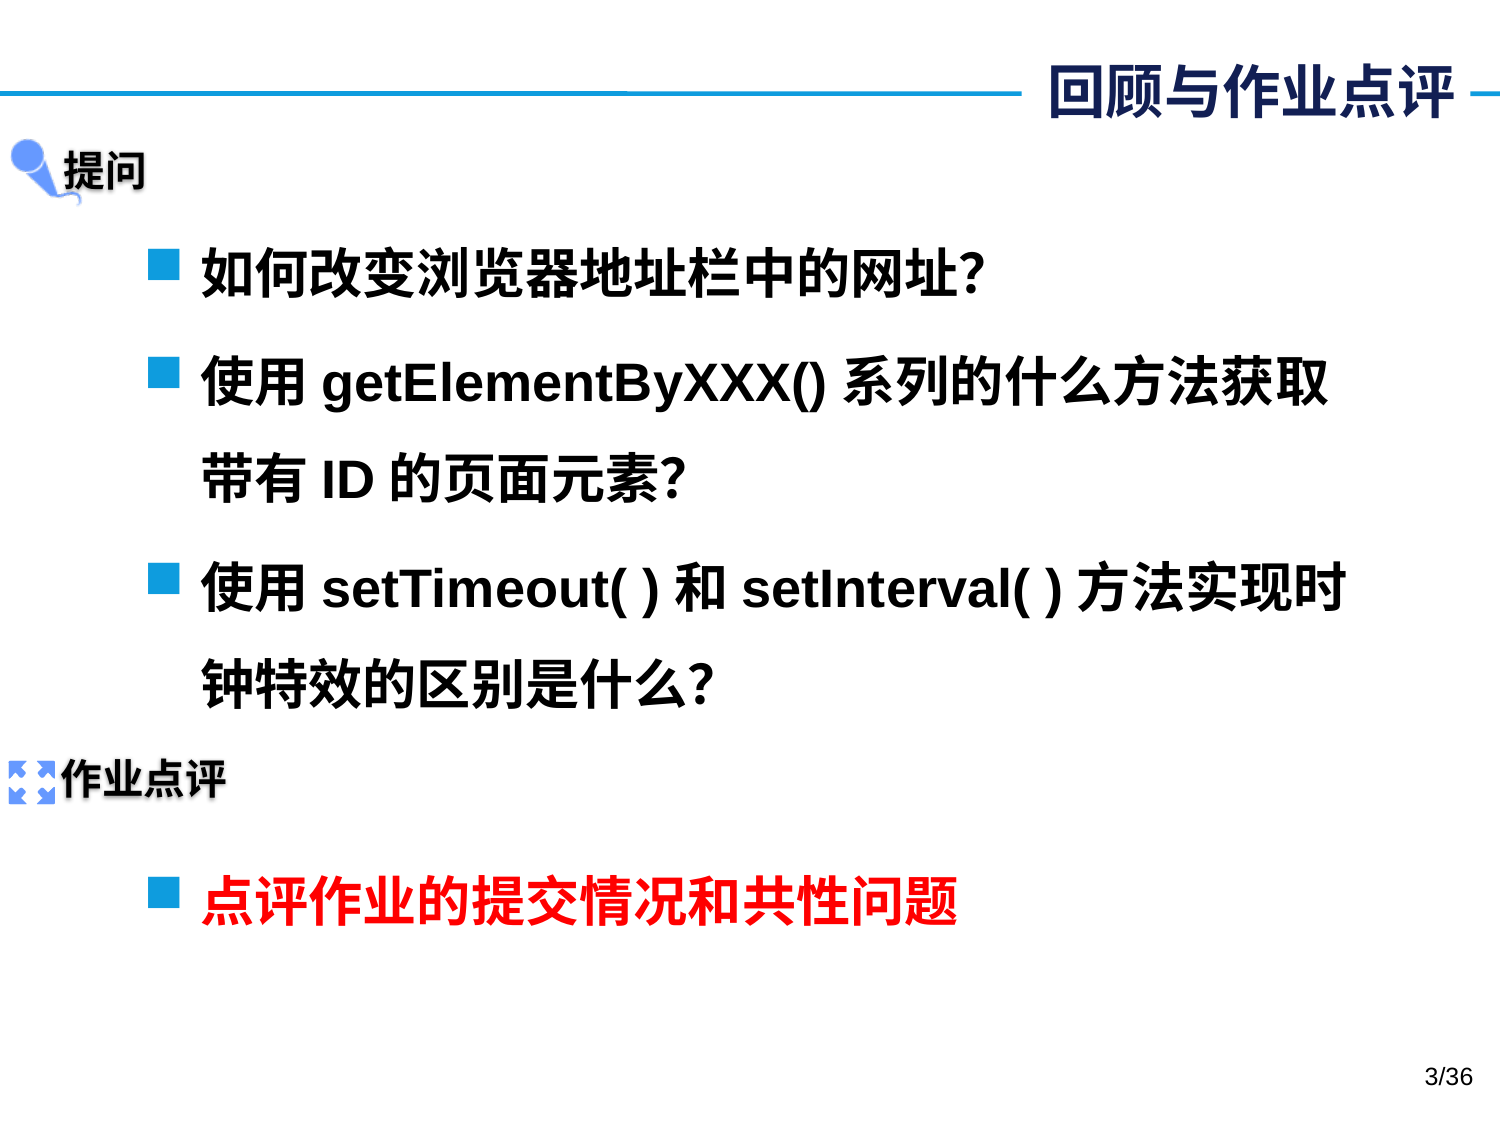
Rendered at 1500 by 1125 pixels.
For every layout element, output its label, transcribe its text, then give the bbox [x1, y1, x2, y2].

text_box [5, 136, 164, 209]
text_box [0, 744, 245, 811]
title 回顾与作业点评 [1021, 46, 1471, 133]
list 如何改变浏览器地址栏中的网址？ 使用getElementByXXX()系列的什么方法获取带有ID的页面元素？ 使用setTimeout( )和setInterval( )方法实现时钟特效的区别是什么？ 点评作业的提交情况和共性问题 [128, 199, 1383, 835]
slide_number 3/36 [1138, 1053, 1489, 1114]
